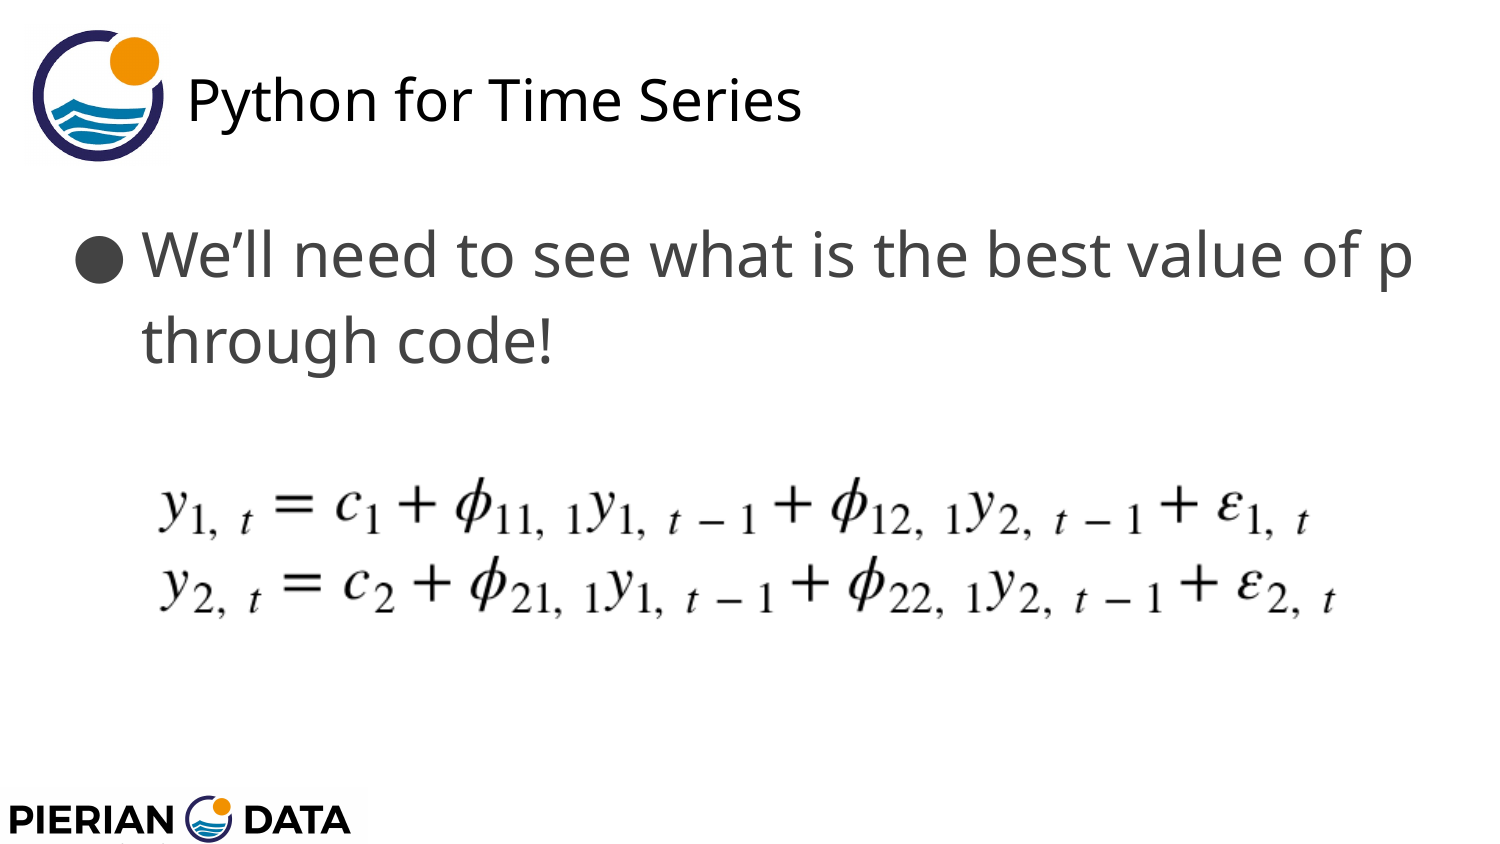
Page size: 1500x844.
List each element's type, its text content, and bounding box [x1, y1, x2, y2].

list We’ll need to see what is the best value of p through code! [51, 189, 1449, 750]
picture [24, 24, 172, 167]
title Python for Time Series [176, 48, 1449, 143]
picture [0, 787, 368, 844]
picture [145, 468, 1355, 627]
